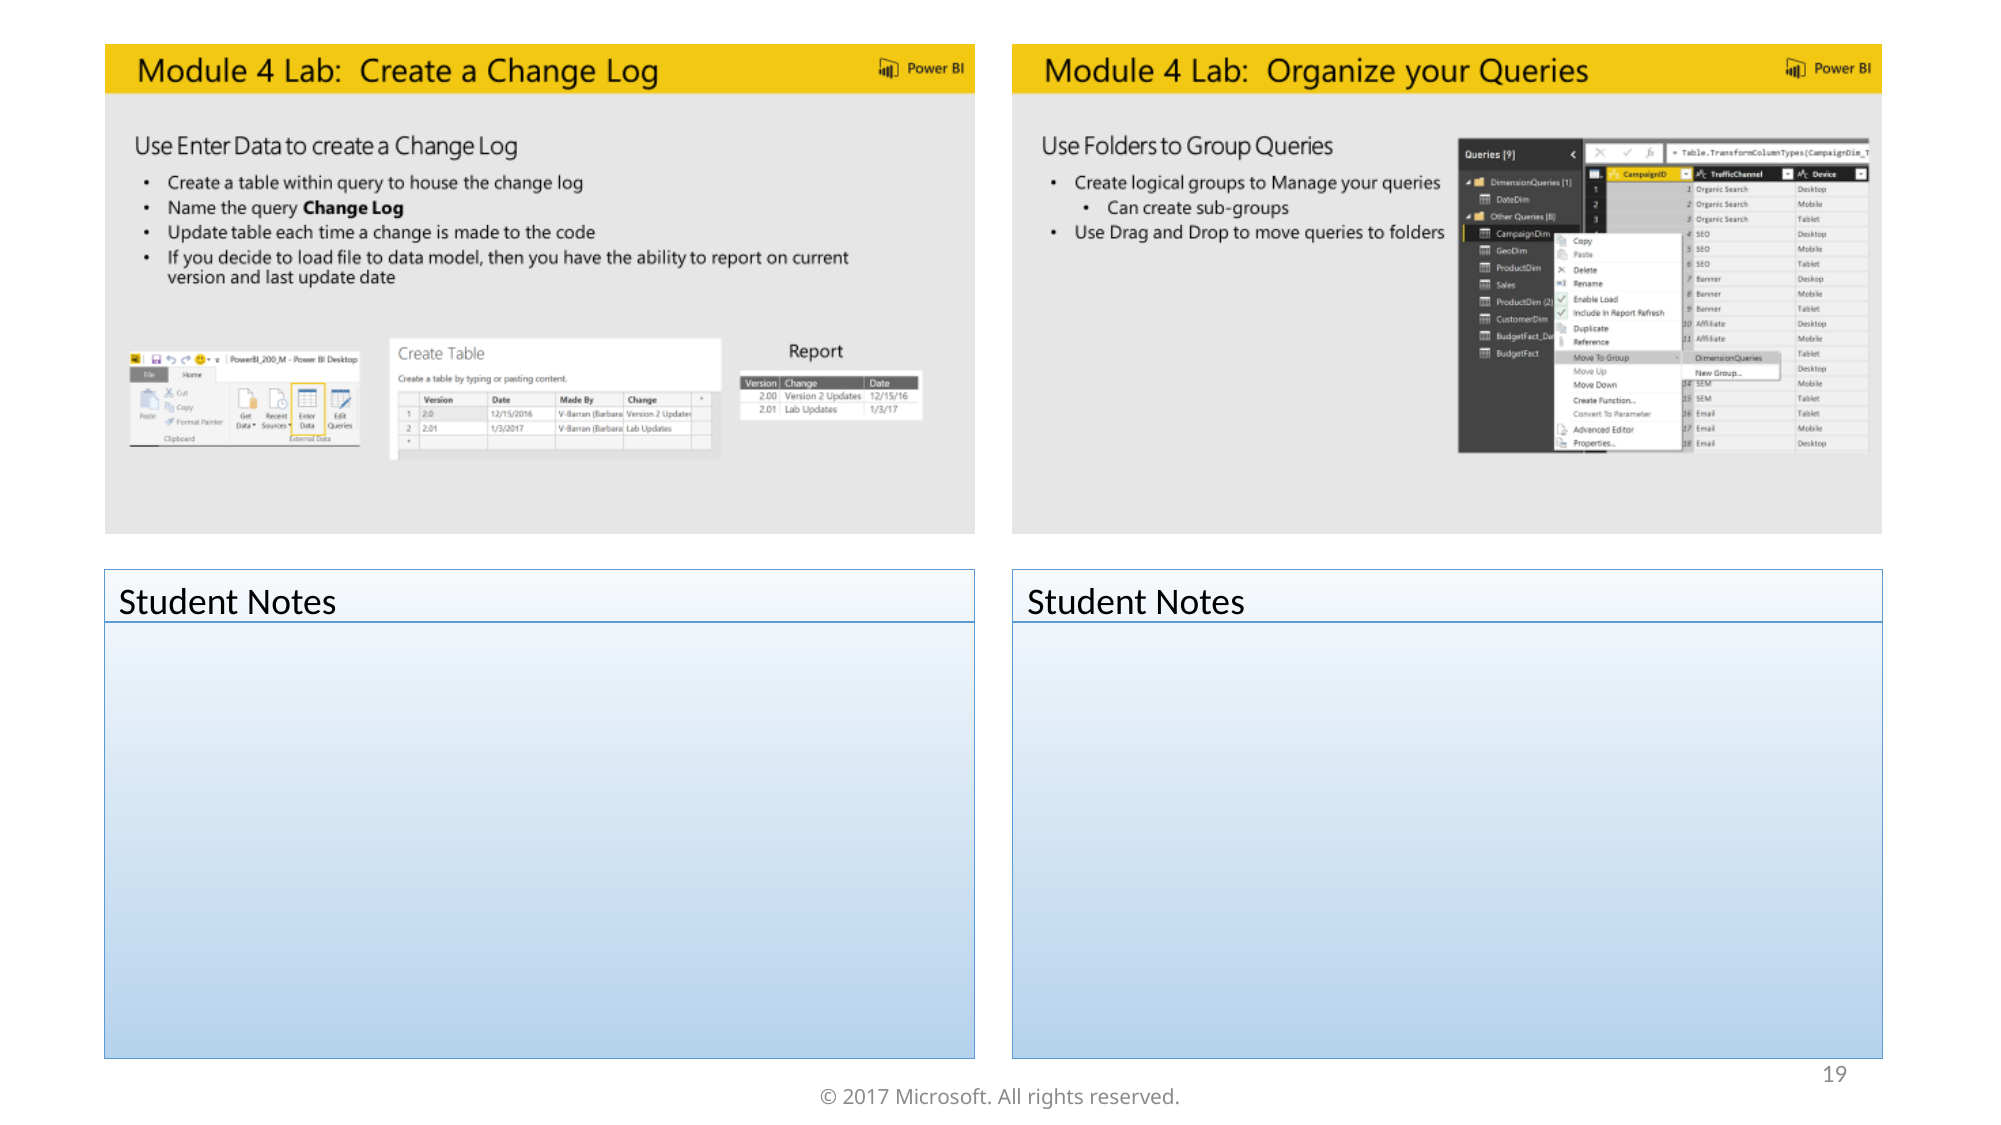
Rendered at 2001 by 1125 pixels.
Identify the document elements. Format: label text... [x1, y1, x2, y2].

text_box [104, 569, 975, 1059]
footer © 2017 Microsoft. All rights reserved. [662, 1076, 1338, 1115]
slide_number 19 [1412, 1059, 1863, 1103]
picture [1012, 44, 1882, 534]
text_box Student Notes [1012, 569, 1883, 1059]
picture [104, 44, 975, 534]
